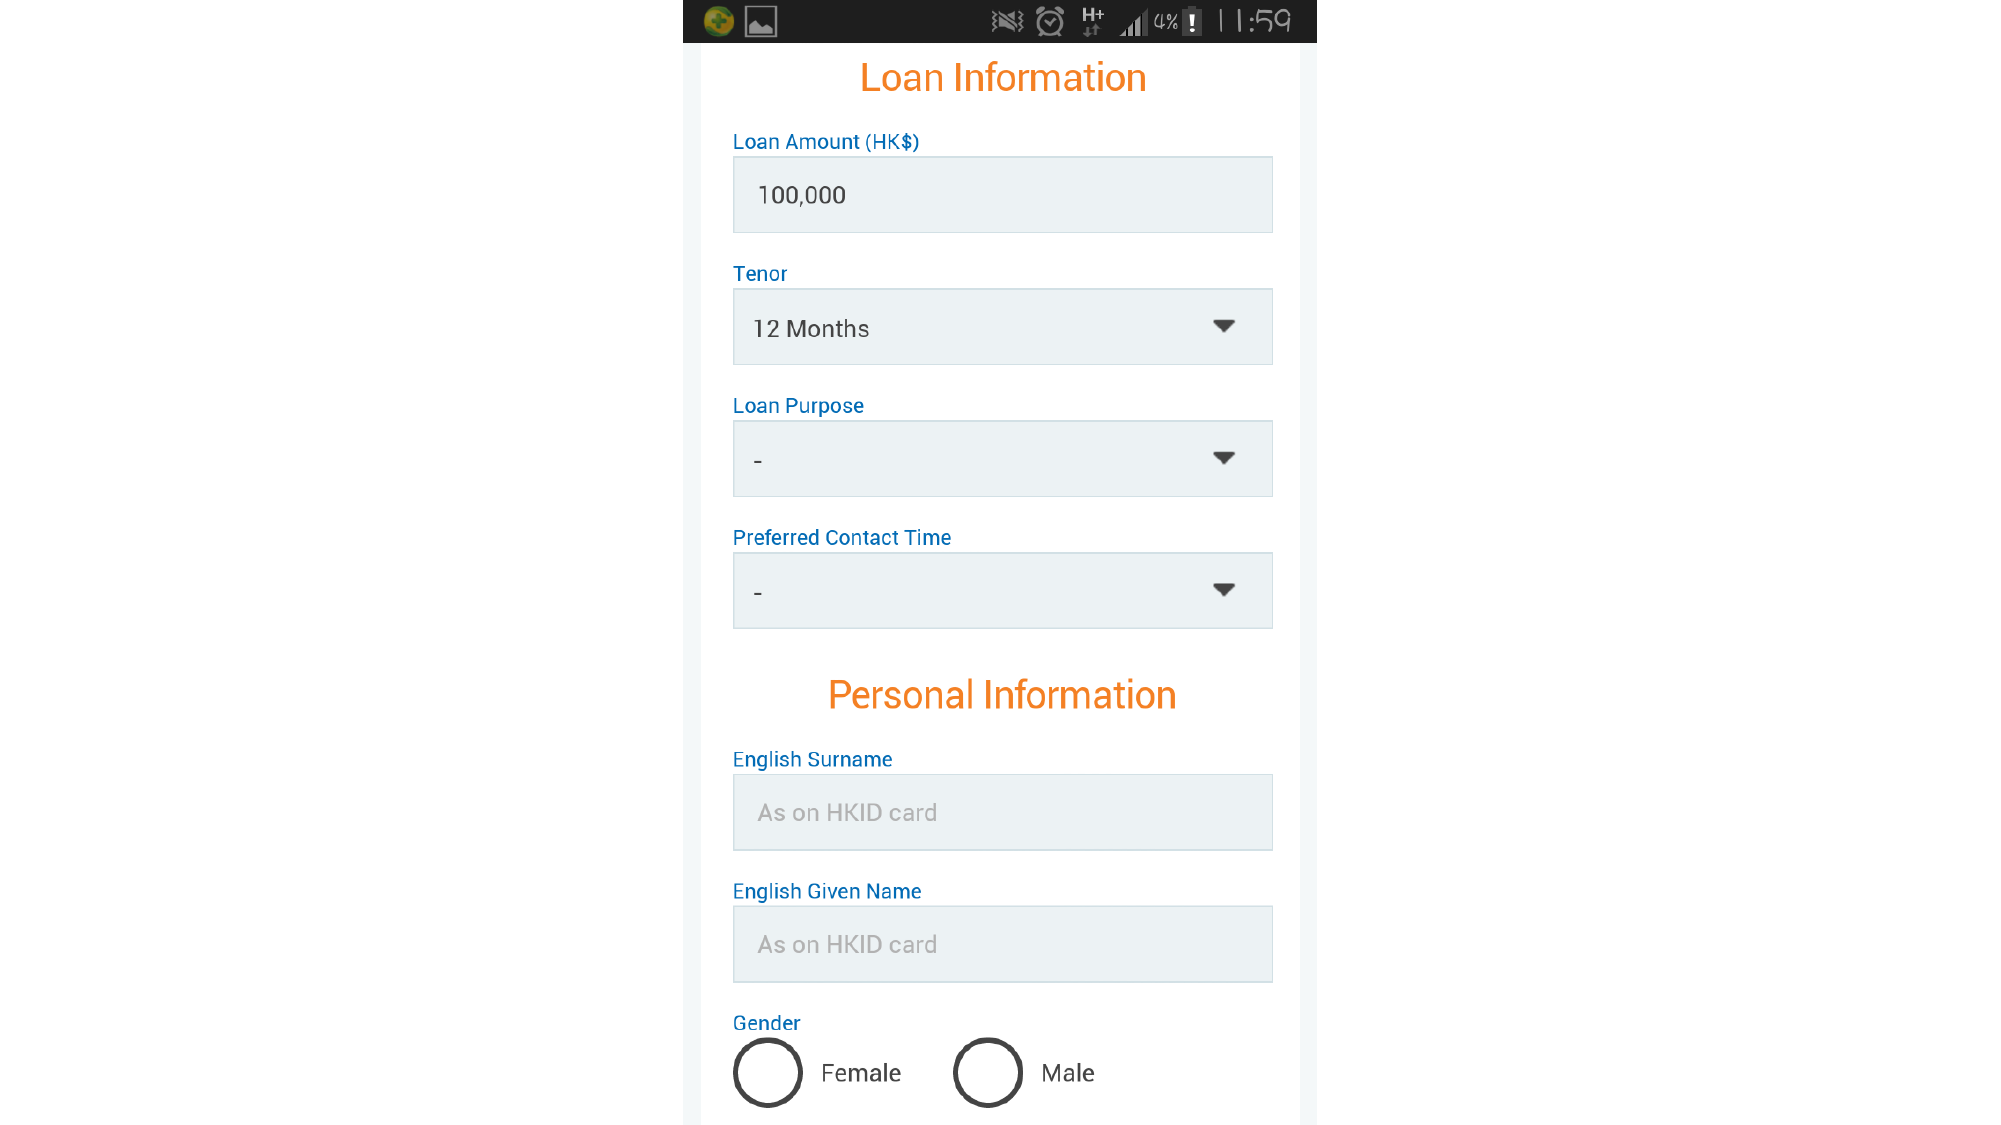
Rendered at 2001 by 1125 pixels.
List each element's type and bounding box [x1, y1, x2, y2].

picture [683, 0, 1317, 1125]
